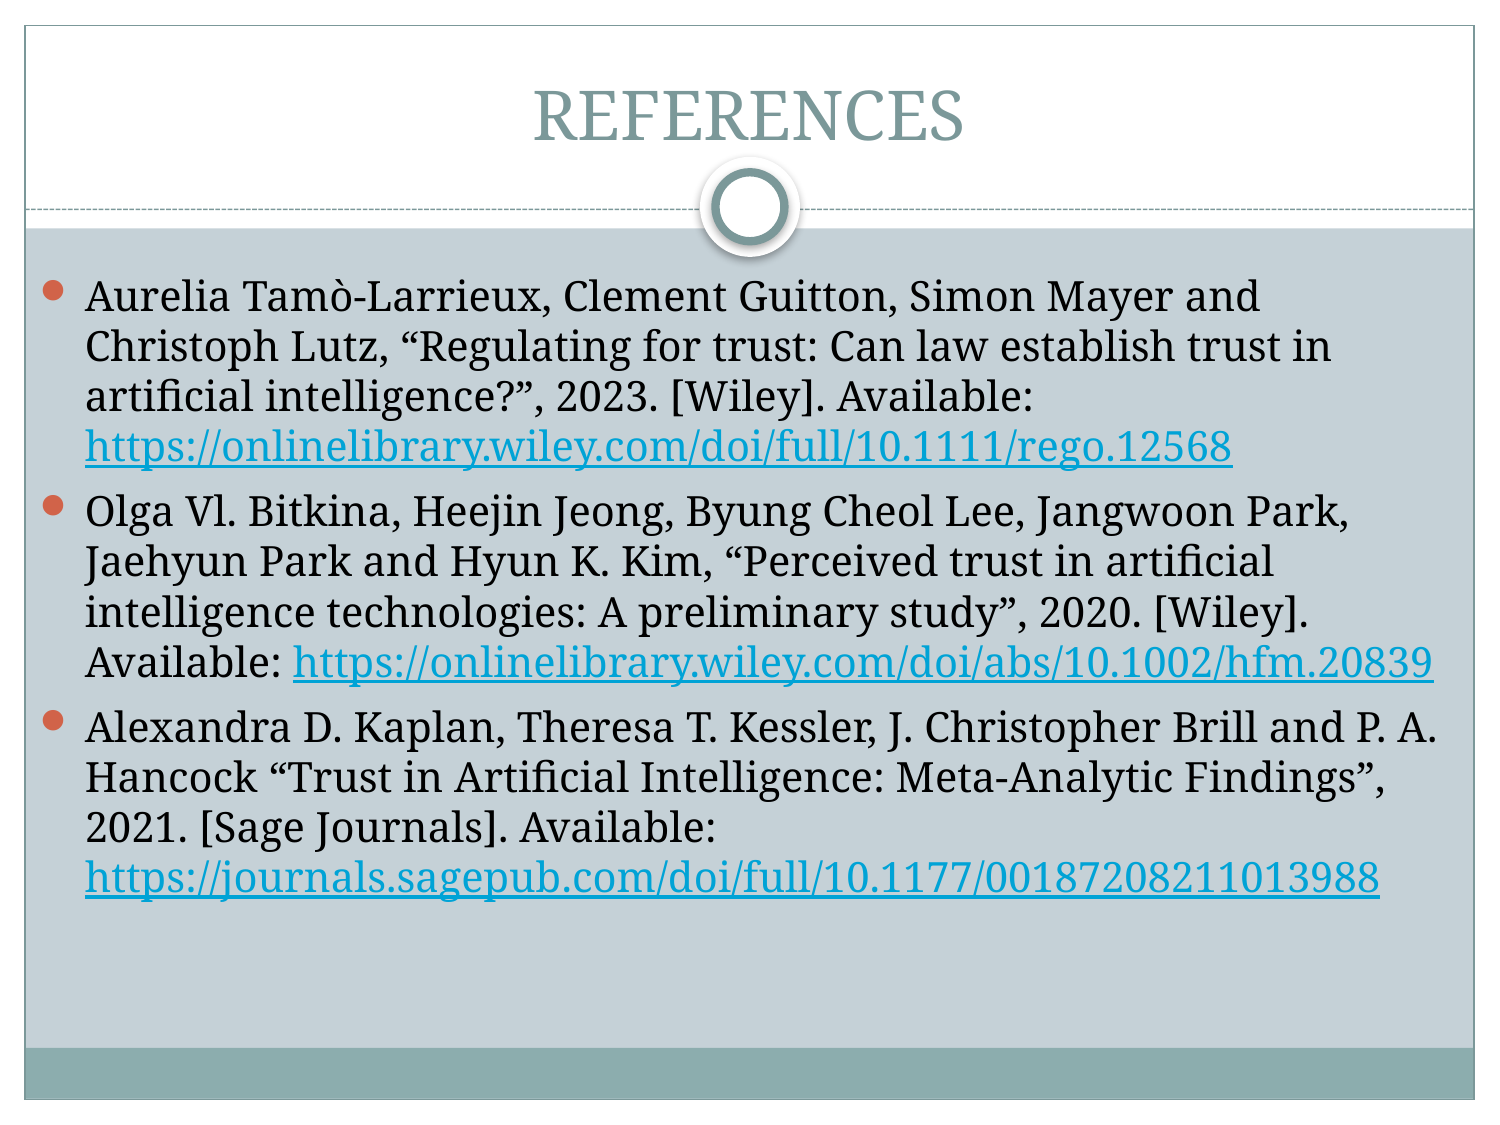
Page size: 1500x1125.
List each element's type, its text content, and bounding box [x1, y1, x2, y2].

list Aurelia Tamò-Larrieux, Clement Guitton, Simon Mayer and Christoph Lutz, “Regulating for trust: Can law establish trust in artificial intelligence?”, 2023. [Wiley]. Available: https://onlinelibrary.wiley.com/doi/full/10.1111/rego.12568 Olga Vl. Bitkina, Heejin Jeong, Byung Cheol Lee, Jangwoon Park, Jaehyun Park and Hyun K. Kim, “Perceived trust in artificial intelligence technologies: A preliminary study”, 2020. [Wiley]. Available: https://onlinelibrary.wiley.com/doi/abs/10.1002/hfm.20839 Alexandra D. Kaplan, Theresa T. Kessler, J. Christopher Brill and P. A. Hancock “Trust in Artificial Intelligence: Meta-Analytic Findings”, 2021. [Sage Journals]. Available: https://journals.sagepub.com/doi/full/10.1177/00187208211013988 [24, 262, 1463, 1050]
title REFERENCES [49, 37, 1450, 162]
